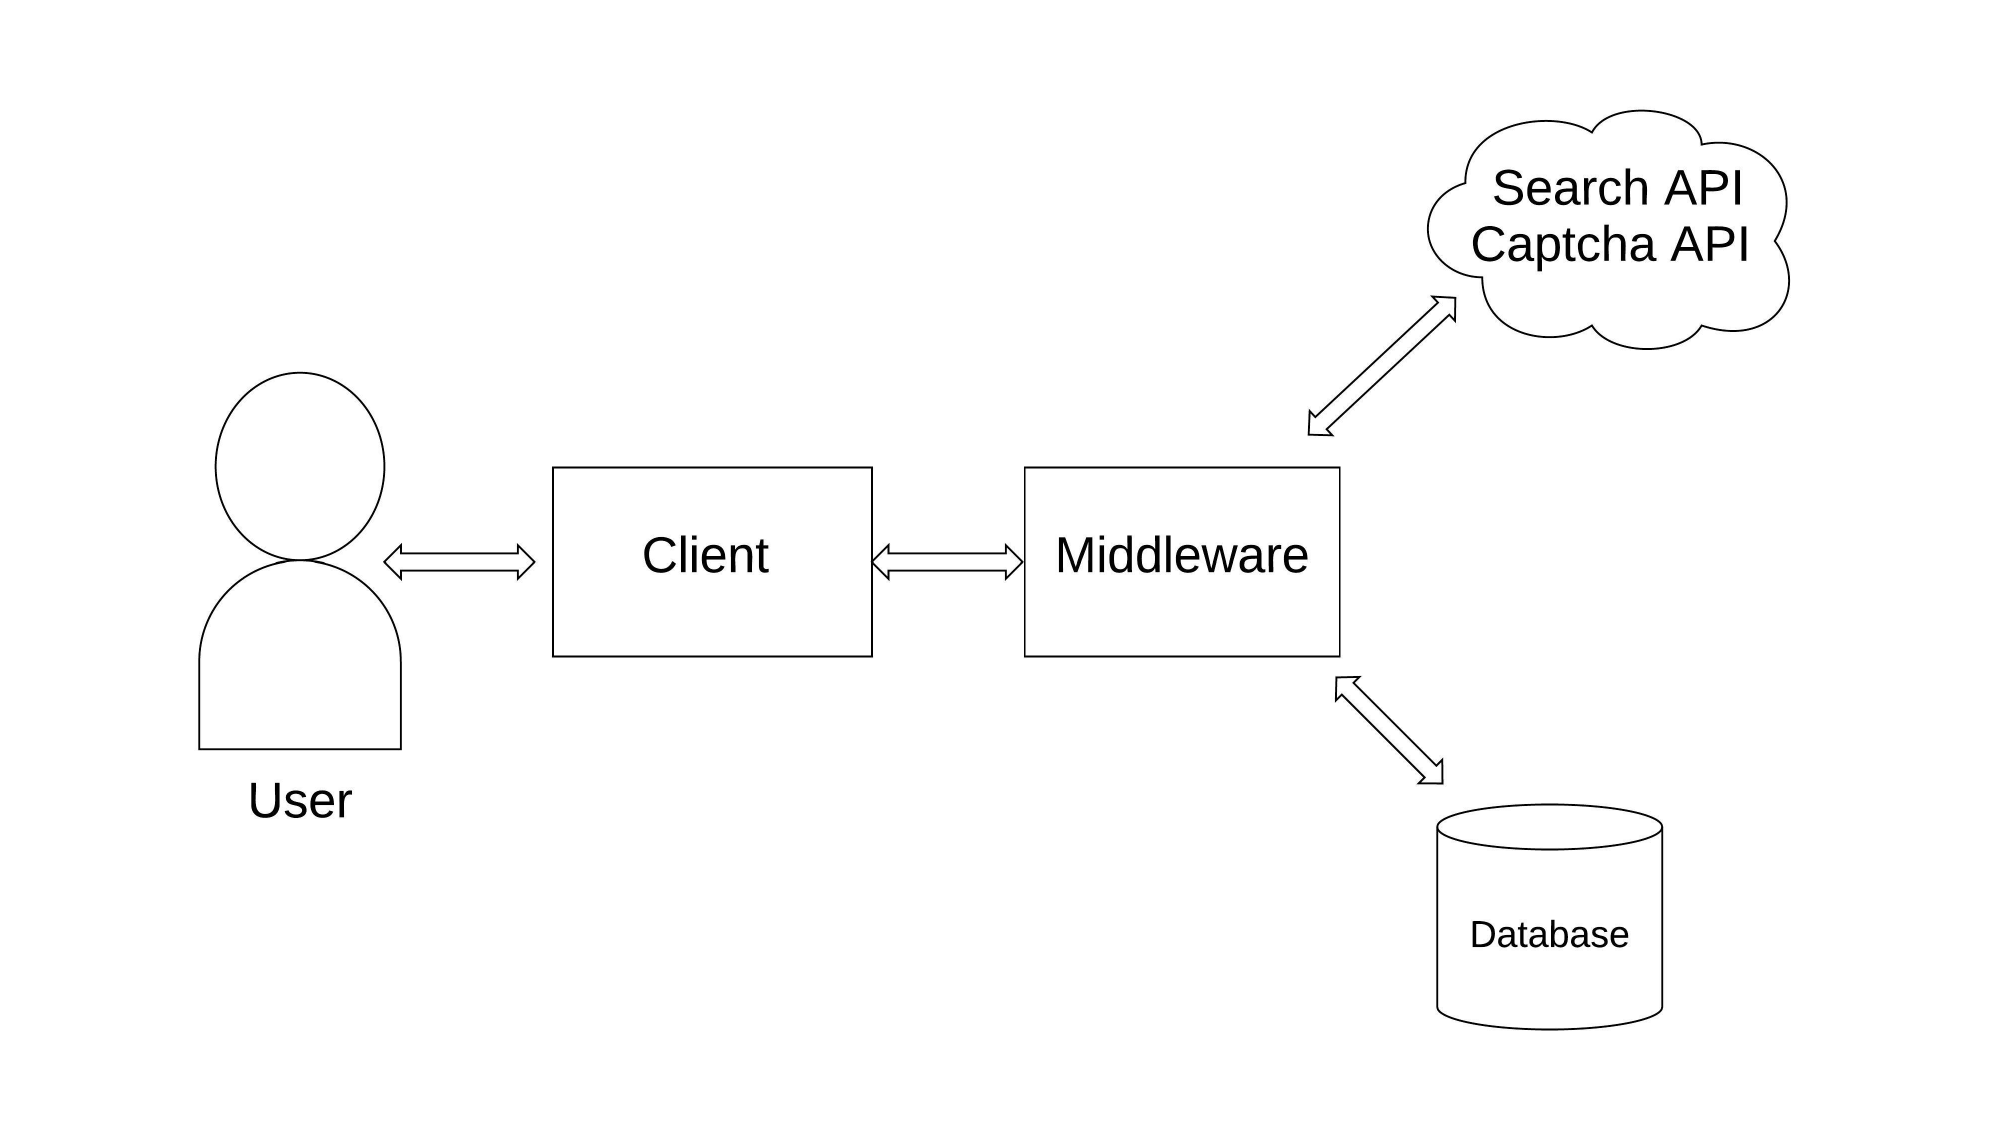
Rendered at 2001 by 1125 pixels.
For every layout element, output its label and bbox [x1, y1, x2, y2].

picture [150, 58, 1850, 1067]
